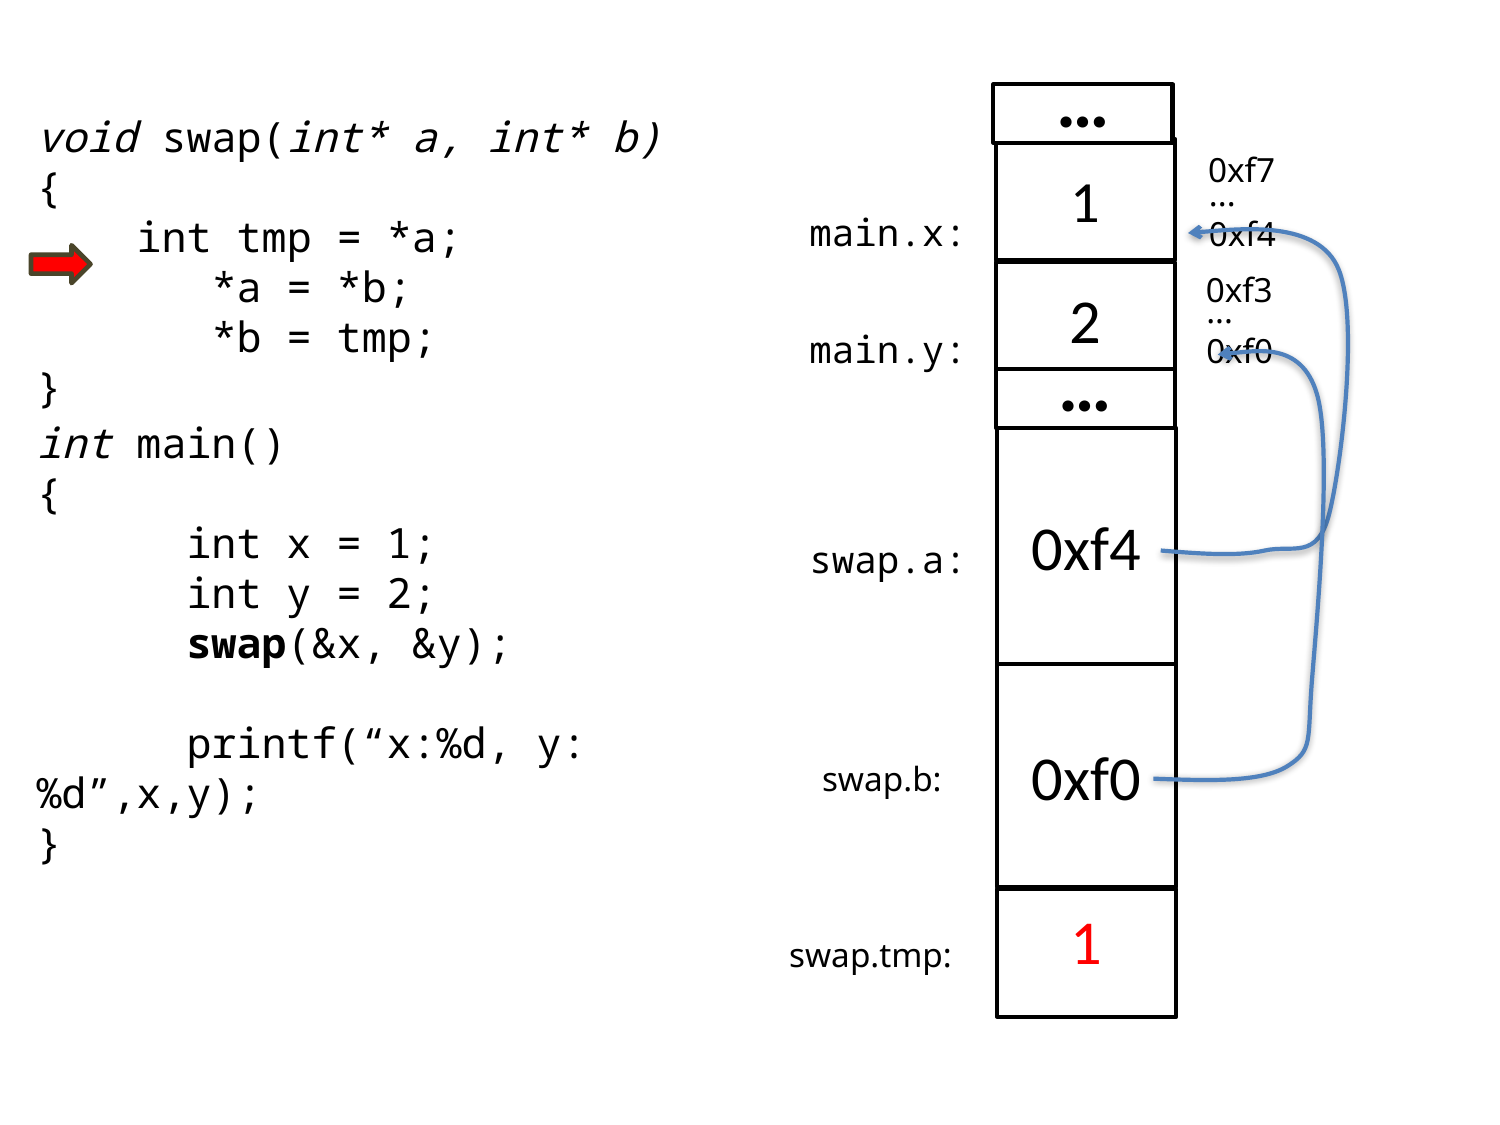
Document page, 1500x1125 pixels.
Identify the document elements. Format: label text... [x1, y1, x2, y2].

text_box … [994, 367, 1171, 430]
text_box 0xf4 [995, 430, 1178, 662]
text_box swap.tmp: [774, 926, 968, 982]
text_box 1 [994, 137, 1177, 261]
text_box 2 [994, 260, 1177, 367]
text_box swap.a: [794, 529, 982, 589]
text_box [1160, 224, 1351, 555]
text_box 0xf0 [995, 662, 1178, 887]
text_box 0xf7 [1193, 141, 1291, 197]
text_box void swap(int* a, int* b) { int tmp = *a; *a = *b; *b = tmp; } [21, 103, 691, 409]
text_box main.y: [794, 318, 982, 379]
text_box … [991, 82, 1175, 145]
text_box main.x: [794, 201, 982, 262]
text_box [28, 243, 93, 286]
text_box [1153, 346, 1326, 783]
text_box ... 0xf4 [1194, 166, 1292, 230]
text_box int main() { int x = 1; int y = 2; swap(&x, &y); printf(“x:%d, y:%d”,x,y); } [21, 409, 743, 874]
text_box 1 [995, 887, 1178, 1019]
text_box swap.b: [807, 750, 957, 805]
